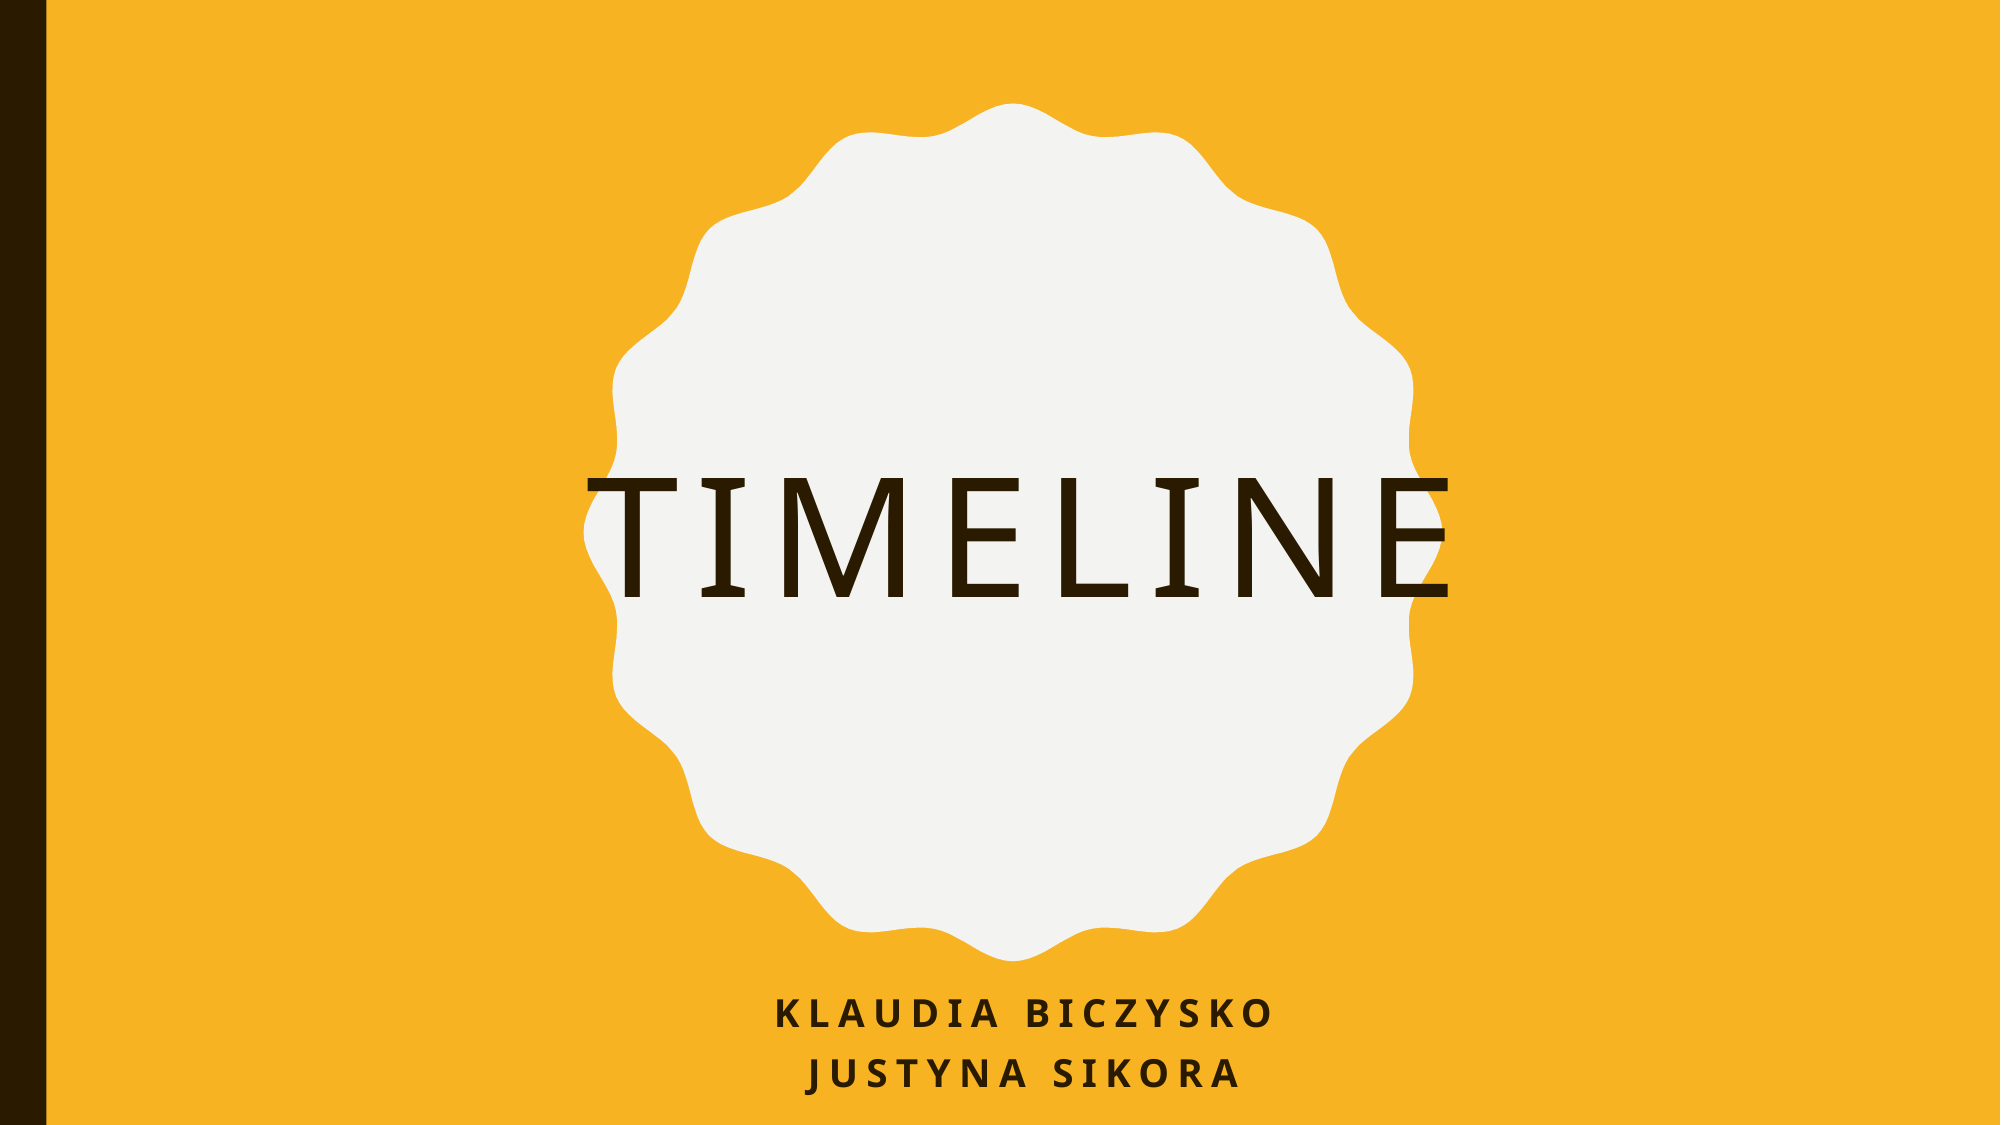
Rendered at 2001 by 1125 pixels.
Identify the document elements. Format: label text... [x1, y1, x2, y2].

title Timeline [567, 259, 1480, 827]
subtitle Klaudia Biczysko Justyna Sikora [363, 980, 1684, 1103]
